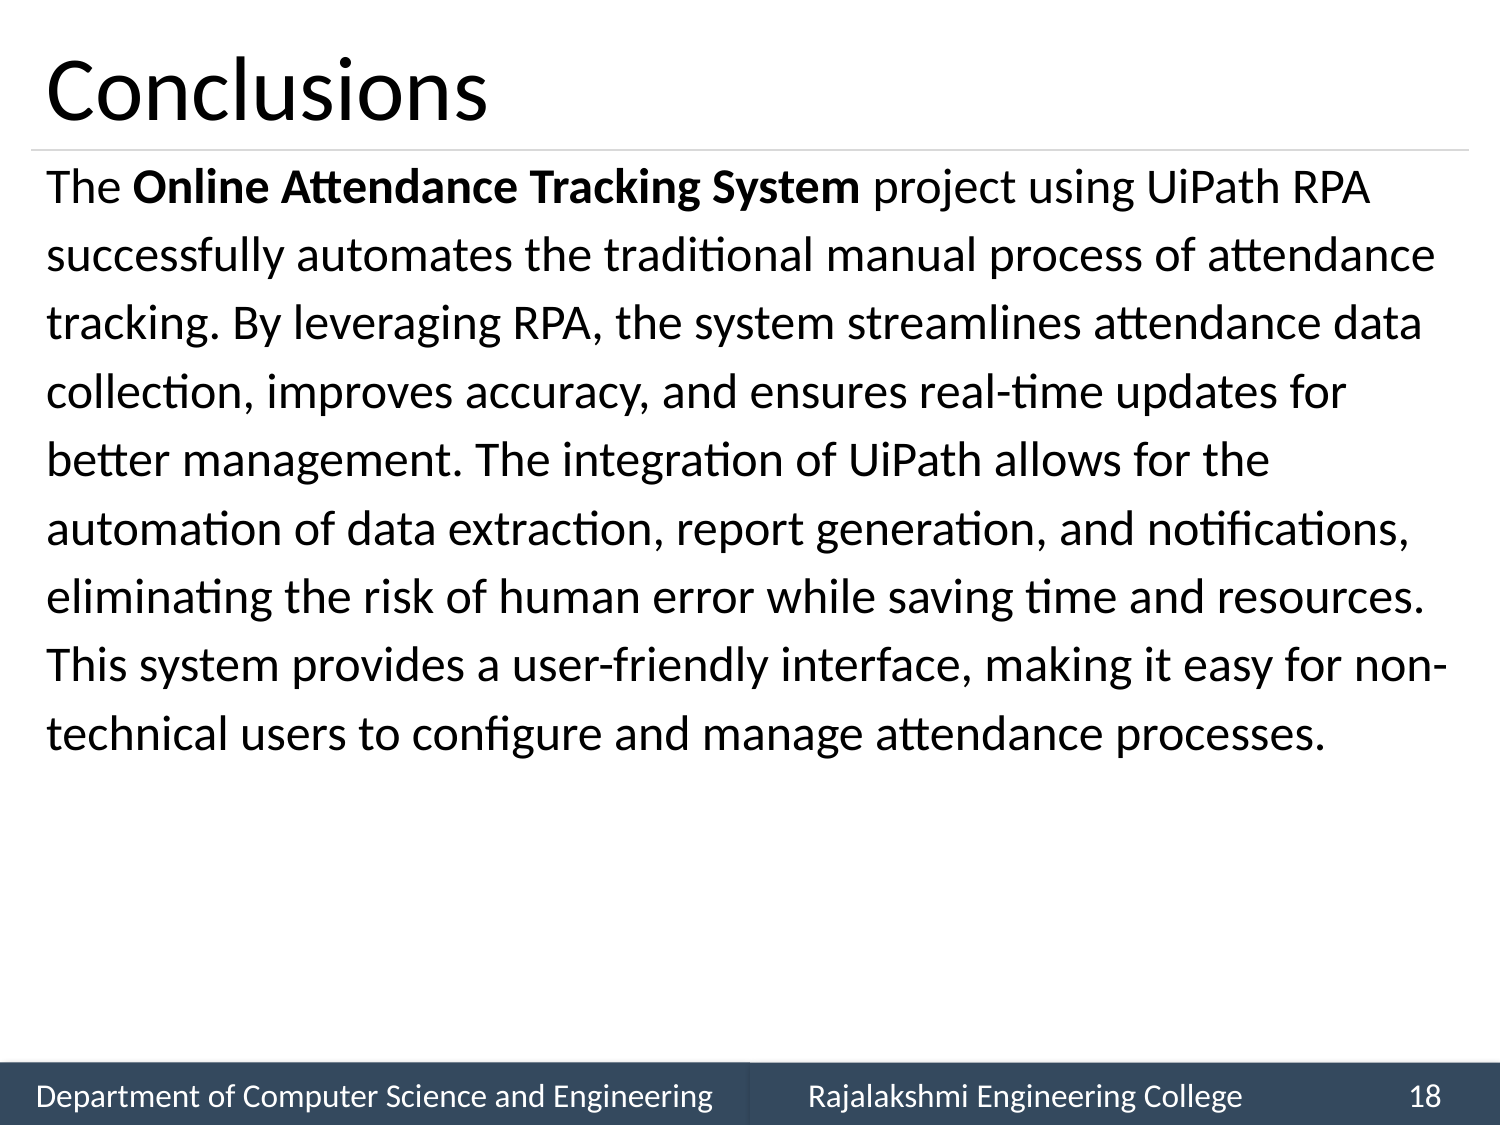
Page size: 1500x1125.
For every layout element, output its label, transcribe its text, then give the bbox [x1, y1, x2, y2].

title Conclusions [31, 17, 1469, 137]
list The Online Attendance Tracking System project using UiPath RPA successfully automates the traditional manual process of attendance tracking. By leveraging RPA, the system streamlines attendance data collection, improves accuracy, and ensures real-time updates for better management. The integration of UiPath allows for the automation of data extraction, report generation, and notifications, eliminating the risk of human error while saving time and resources. This system provides a user-friendly interface, making it easy for non-technical users to configure and manage attendance processes. [31, 137, 1469, 1125]
